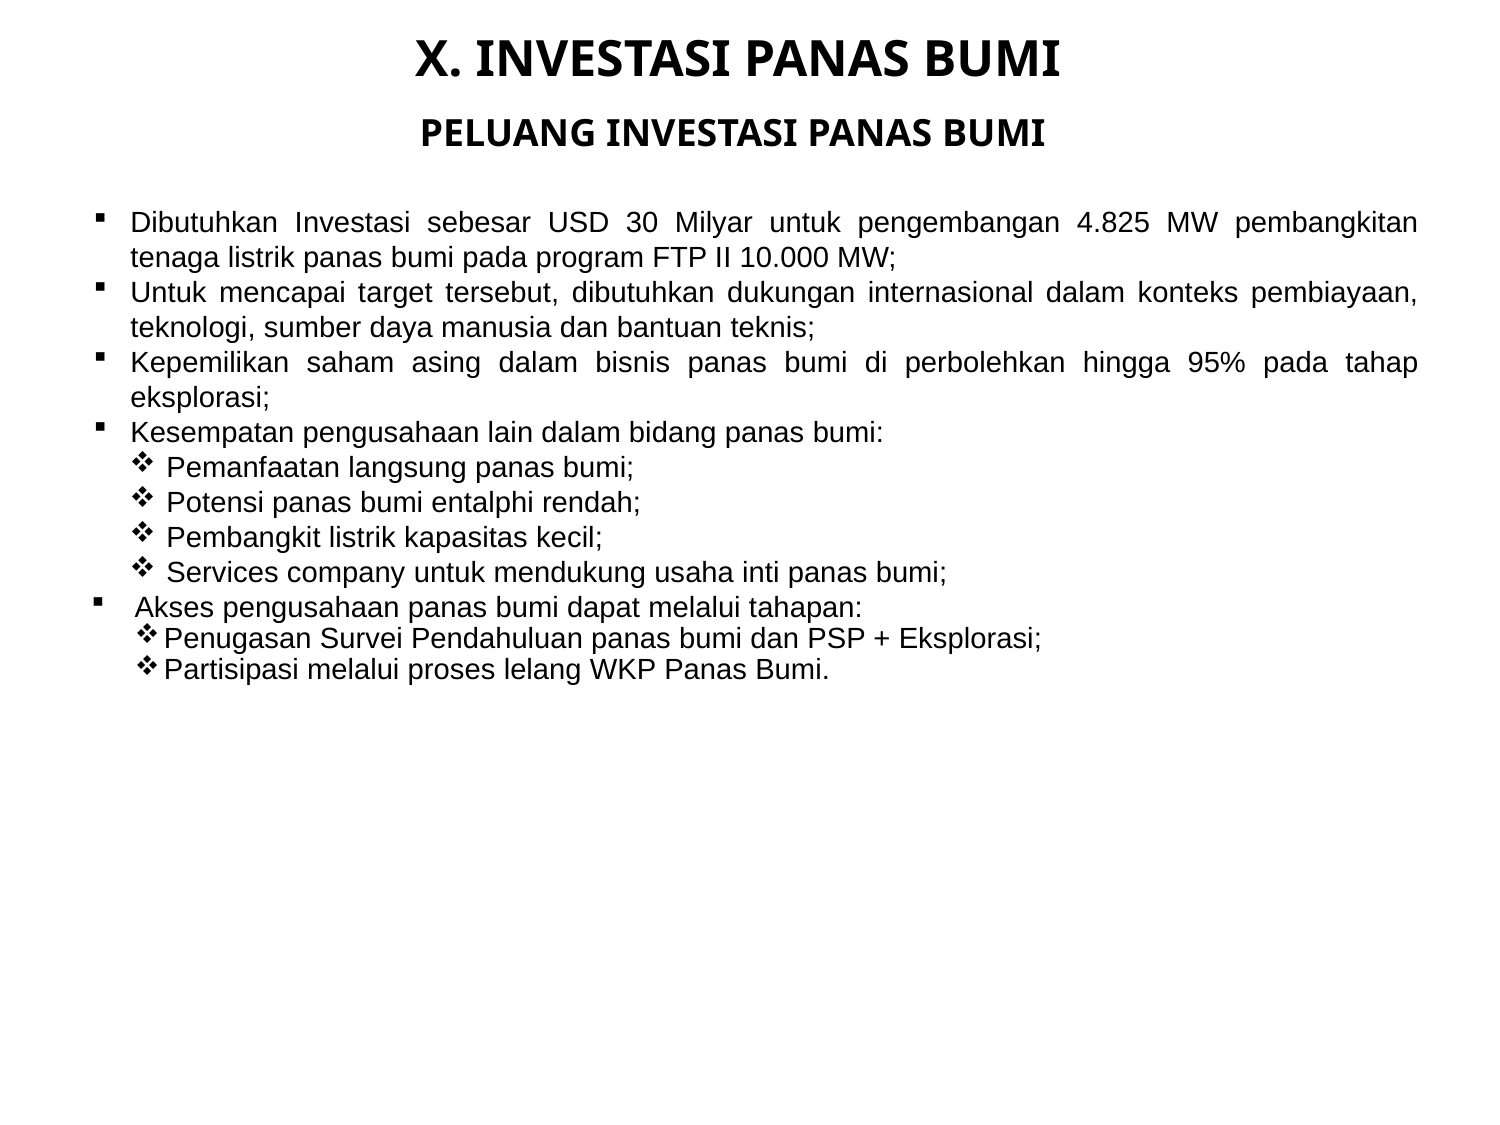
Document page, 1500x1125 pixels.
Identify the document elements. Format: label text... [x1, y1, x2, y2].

text_box Dibutuhkan Investasi sebesar USD 30 Milyar untuk pengembangan 4.825 MW pembangkitan tenaga listrik panas bumi pada program FTP II 10.000 MW; Untuk mencapai target tersebut, dibutuhkan dukungan internasional dalam konteks pembiayaan, teknologi, sumber daya manusia dan bantuan teknis; Kepemilikan saham asing dalam bisnis panas bumi di perbolehkan hingga 95% pada tahap eksplorasi; Kesempatan pengusahaan lain dalam bidang panas bumi: Pemanfaatan langsung panas bumi; Potensi panas bumi entalphi rendah; Pembangkit listrik kapasitas kecil; Services company untuk mendukung usaha inti panas bumi; Akses pengusahaan panas bumi dapat melalui tahapan: Penugasan Survei Pendahuluan panas bumi dan PSP + Eksplorasi; Partisipasi melalui proses lelang WKP Panas Bumi. [76, 196, 1435, 775]
text_box X. Investasi PANAS BUMI [147, 19, 1329, 90]
text_box PELUANG Investasi PANAS BUMI [124, 101, 1350, 162]
